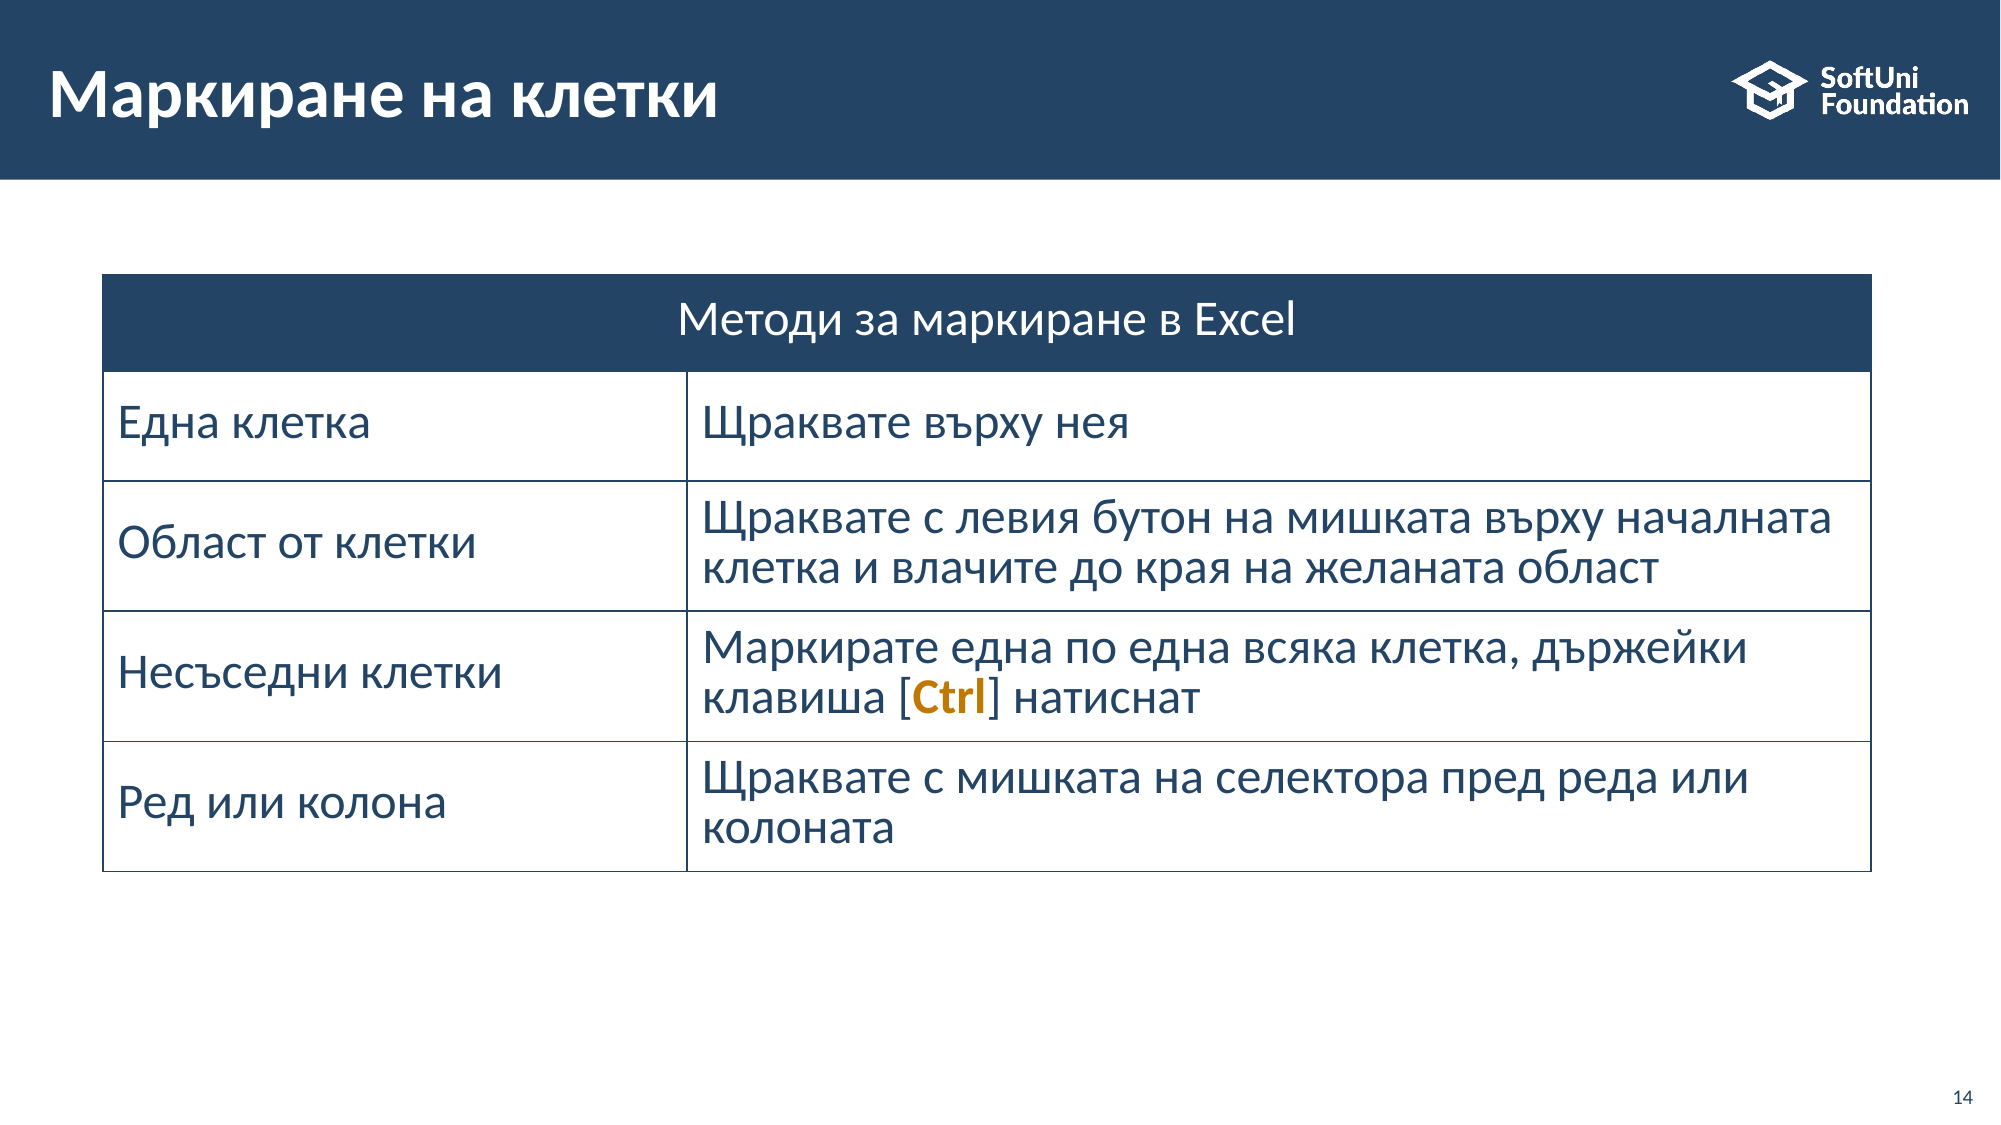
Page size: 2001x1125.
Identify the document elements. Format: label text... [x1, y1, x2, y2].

slide_number 14 [1927, 1067, 1989, 1117]
table_cell Щраквате с мишката на селектора пред реда или колоната [688, 742, 1870, 871]
table_cell Щраквате върху нея [688, 372, 1870, 480]
table_cell Една клеткa [104, 372, 686, 480]
table_cell Щраквате с левия бутон на мишката върху началната клетка и влачите до края на желаната област [688, 482, 1870, 610]
table_cell Ред или колона [104, 742, 686, 871]
table_header Методи за маркиране в Excel [104, 275, 1870, 370]
picture [1731, 60, 1968, 120]
table_cell Област от клетки [104, 482, 686, 610]
table_cell Несъседни клетки [104, 612, 686, 741]
table_cell Маркирате една по една всяка клетка, държейки клавиша [Ctrl] натиснат [688, 612, 1870, 741]
title Маркиране на клетки [31, 16, 1716, 162]
